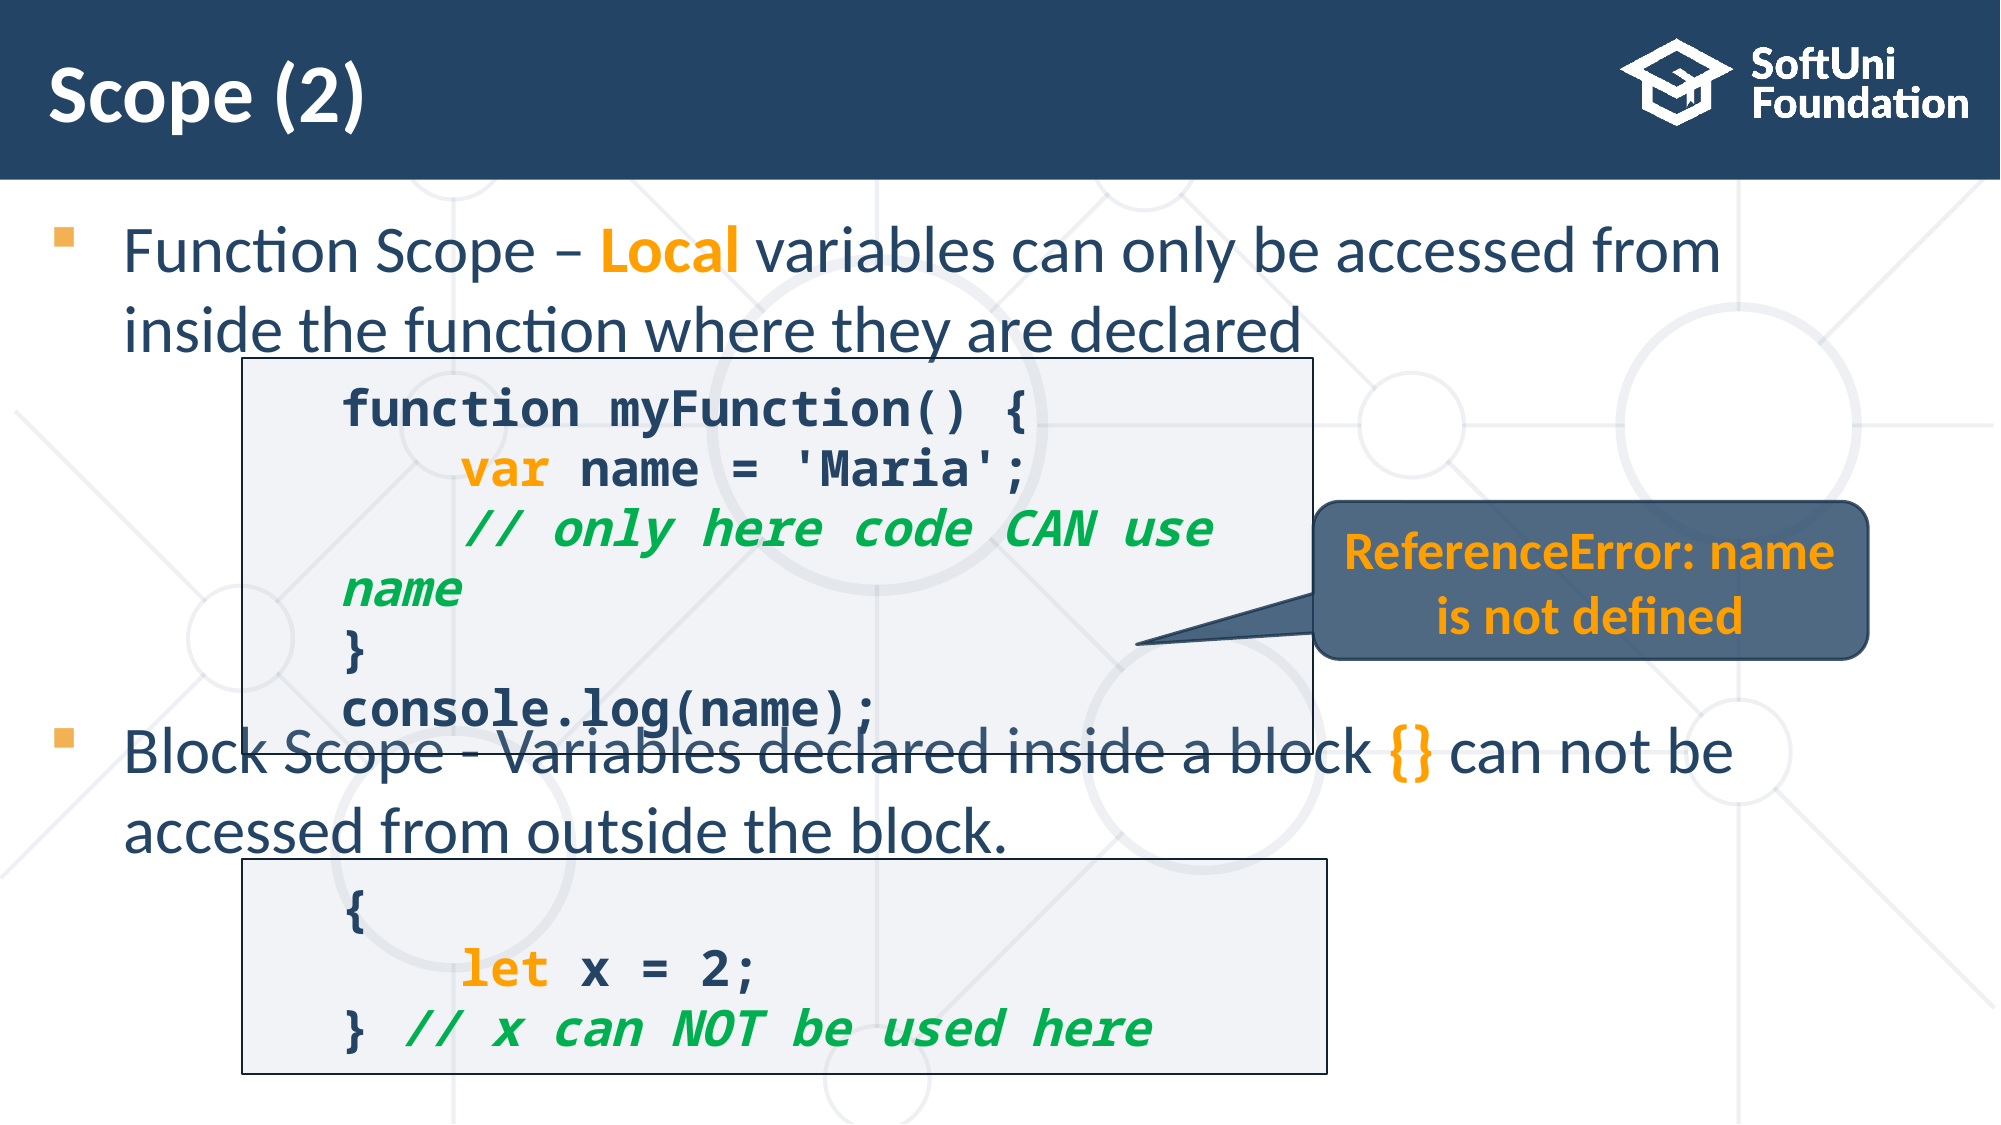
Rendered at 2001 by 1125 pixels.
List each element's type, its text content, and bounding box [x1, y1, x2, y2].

title Scope (2) [31, 16, 1591, 162]
text_box ReferenceError: name is not defined [1136, 501, 1869, 660]
list Function Scope – Local variables can only be accessed from inside the function where they are declared Block Scope - Variables declared inside a block {} can not be accessed from outside the block. [31, 199, 1970, 1077]
text_box { let x = 2; } // x can NOT be used here [242, 858, 1328, 1075]
text_box function myFunction() { var name = 'Maria'; // only here code CAN use name } console.log(name); [242, 358, 1314, 754]
picture [1619, 38, 1968, 126]
